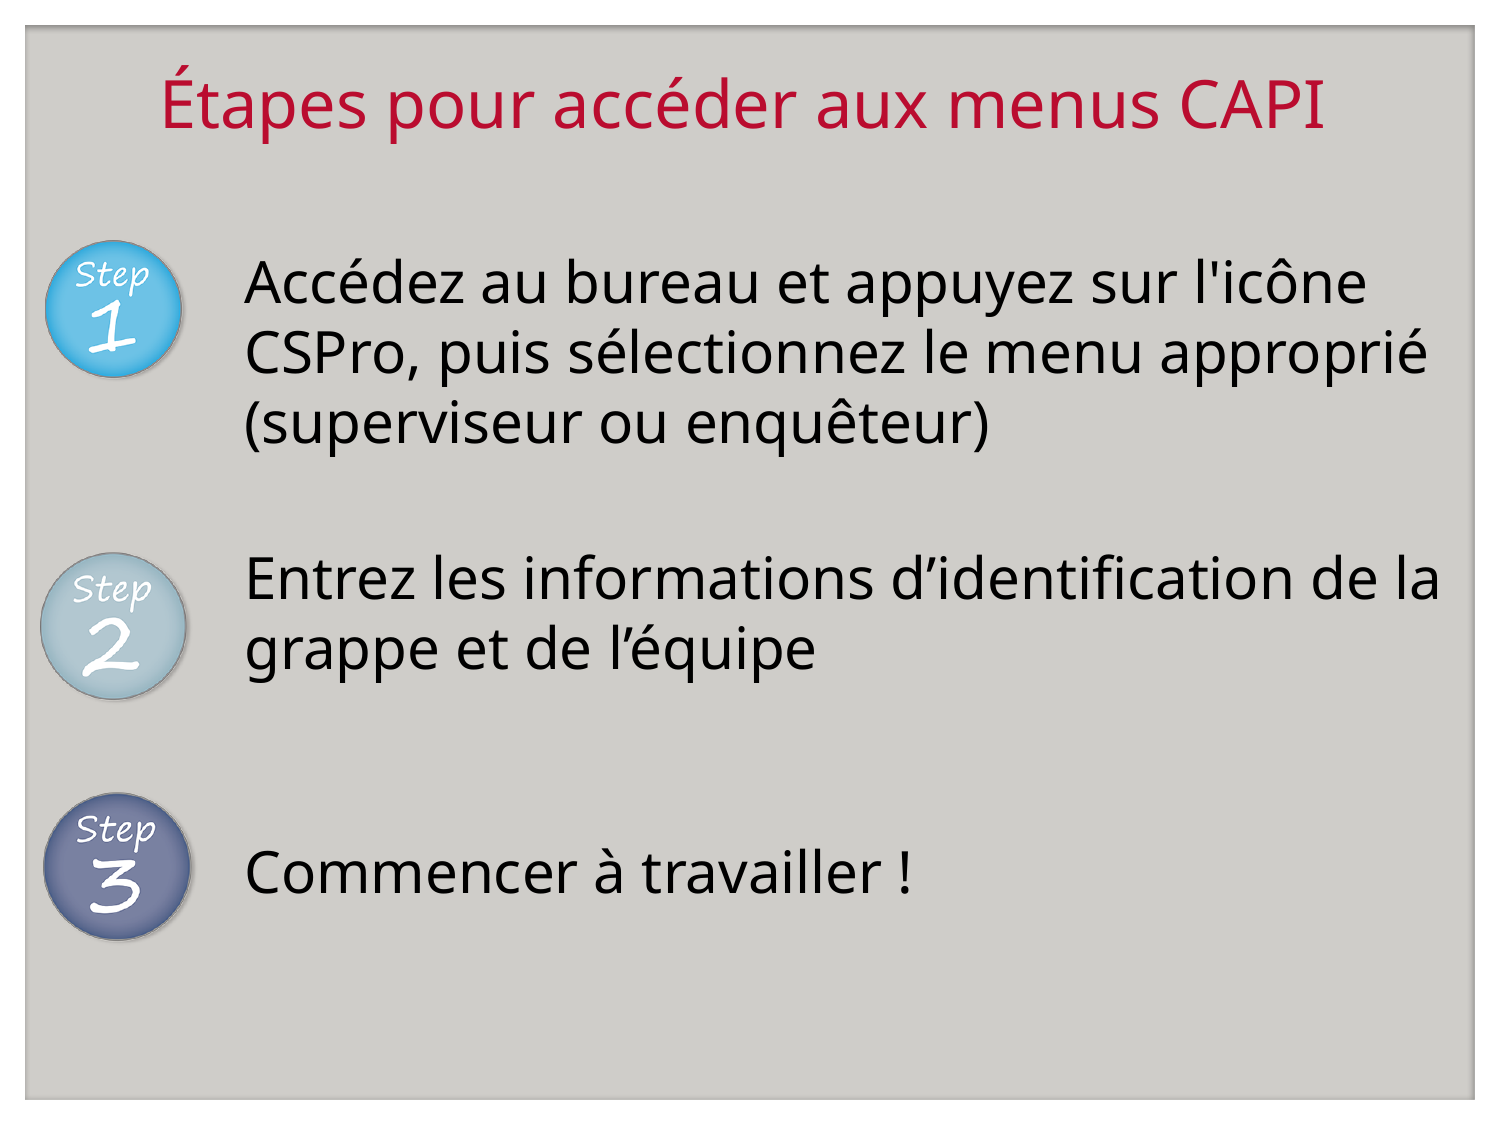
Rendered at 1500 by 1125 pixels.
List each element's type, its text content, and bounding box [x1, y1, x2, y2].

text_box Accédez au bureau et appuyez sur l'icône CSPro, puis sélectionnez le menu approprié (superviseur ou enquêteur) Entrez les informations d’identification de la grappe et de l’équipe Commencer à travailler ! [229, 237, 1459, 999]
title Étapes pour accéder aux menus CAPI [49, 49, 1438, 150]
picture [41, 789, 200, 954]
picture [38, 549, 195, 713]
picture [43, 237, 190, 390]
